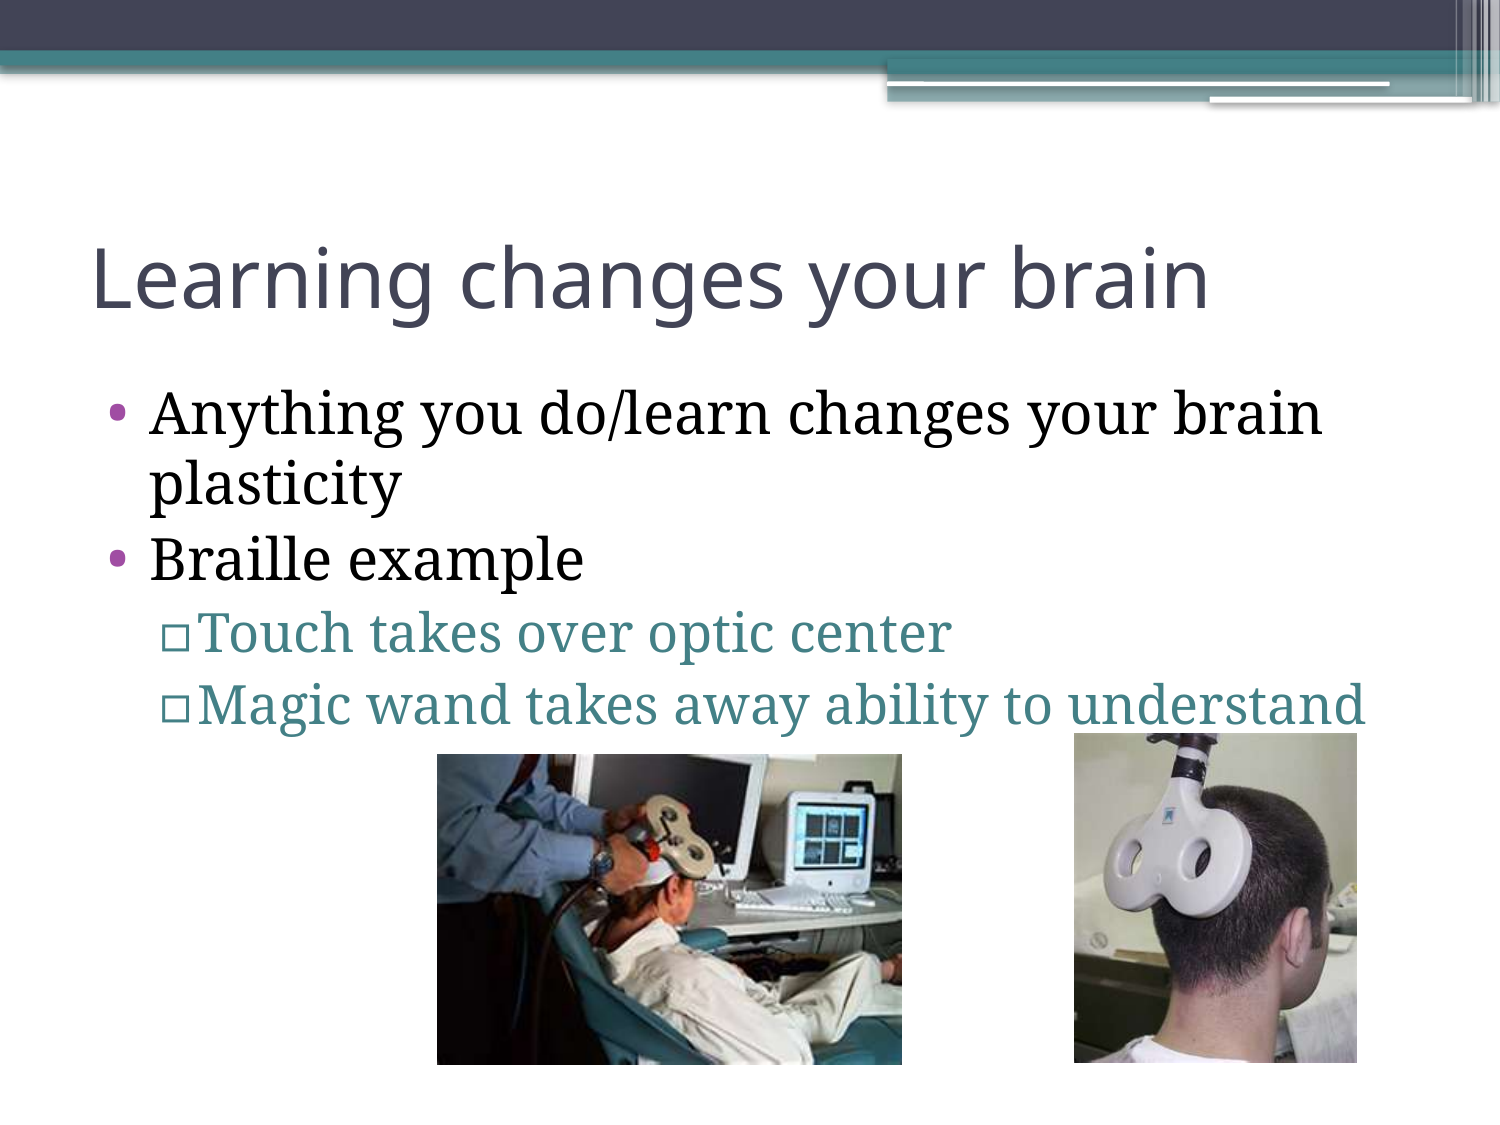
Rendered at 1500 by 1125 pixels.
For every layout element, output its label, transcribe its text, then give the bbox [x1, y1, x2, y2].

picture [437, 753, 902, 1066]
title Learning changes your brain [75, 187, 1425, 363]
list Anything you do/learn changes your brain plasticity Braille example Touch takes over optic center Magic wand takes away ability to understand [75, 368, 1425, 1079]
picture [1074, 733, 1358, 1063]
